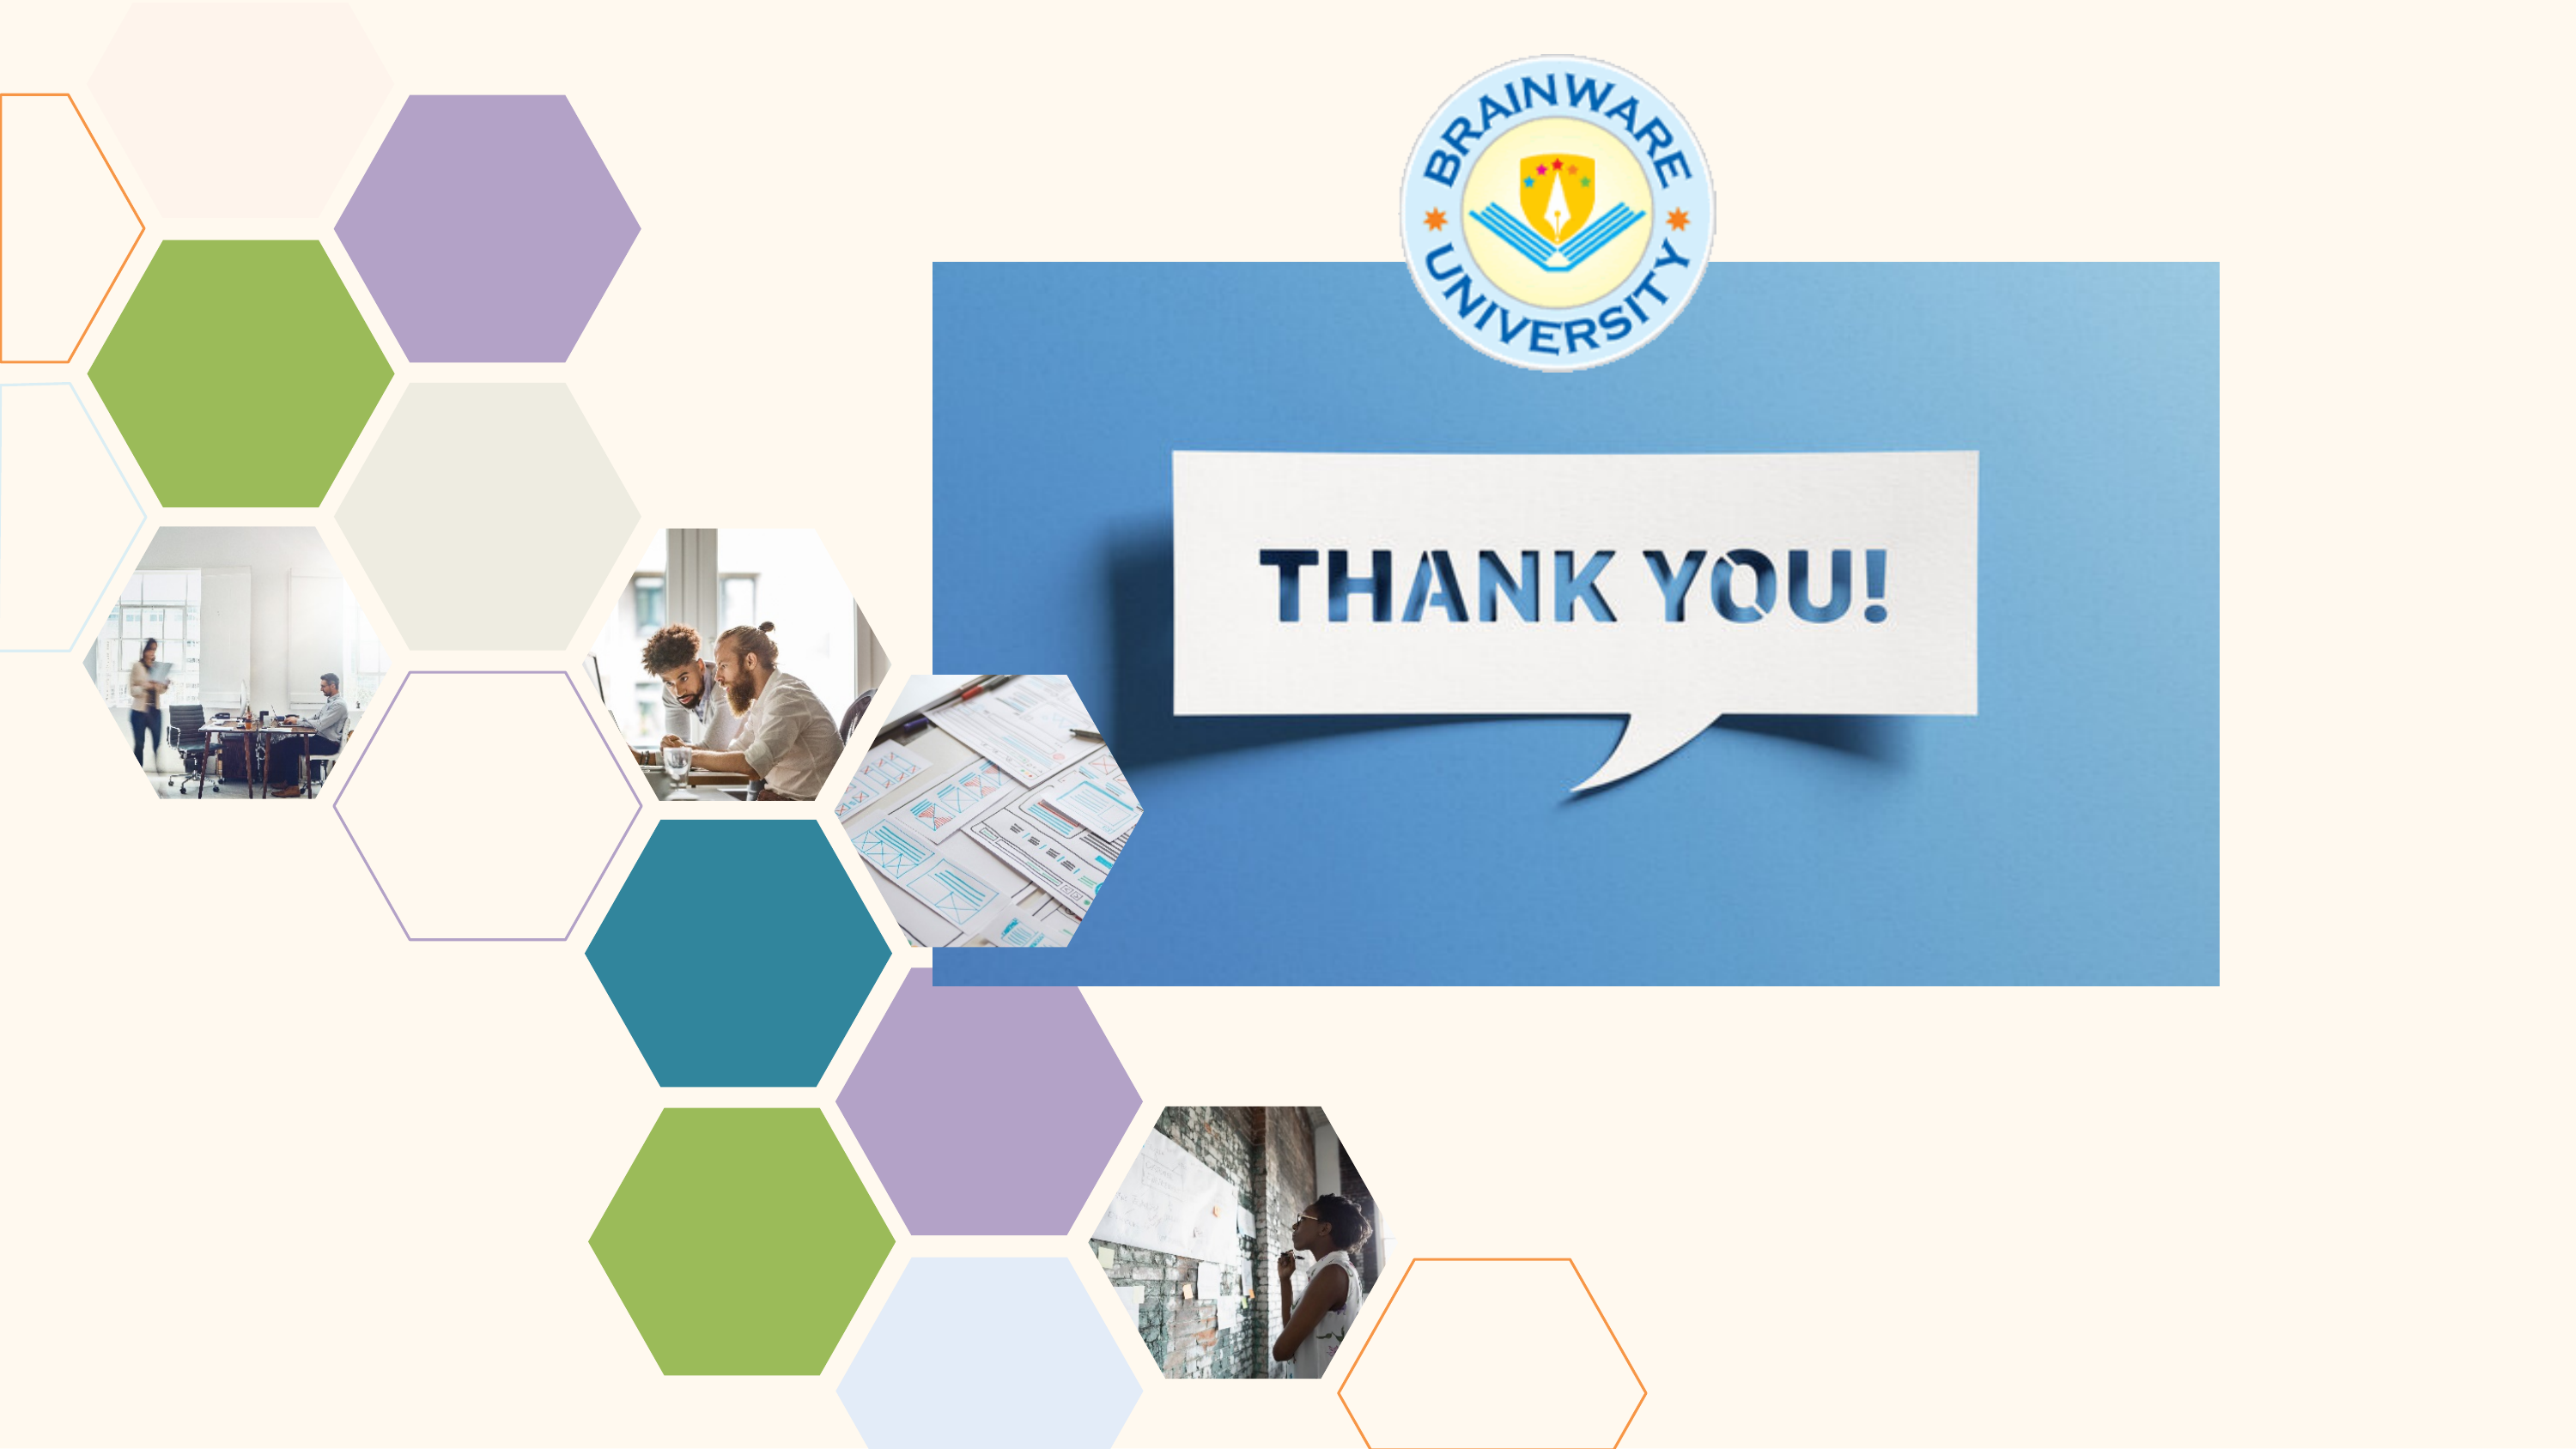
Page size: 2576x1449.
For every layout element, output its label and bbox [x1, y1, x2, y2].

picture [82, 526, 393, 799]
picture [1088, 1106, 1399, 1379]
picture [581, 54, 2220, 987]
